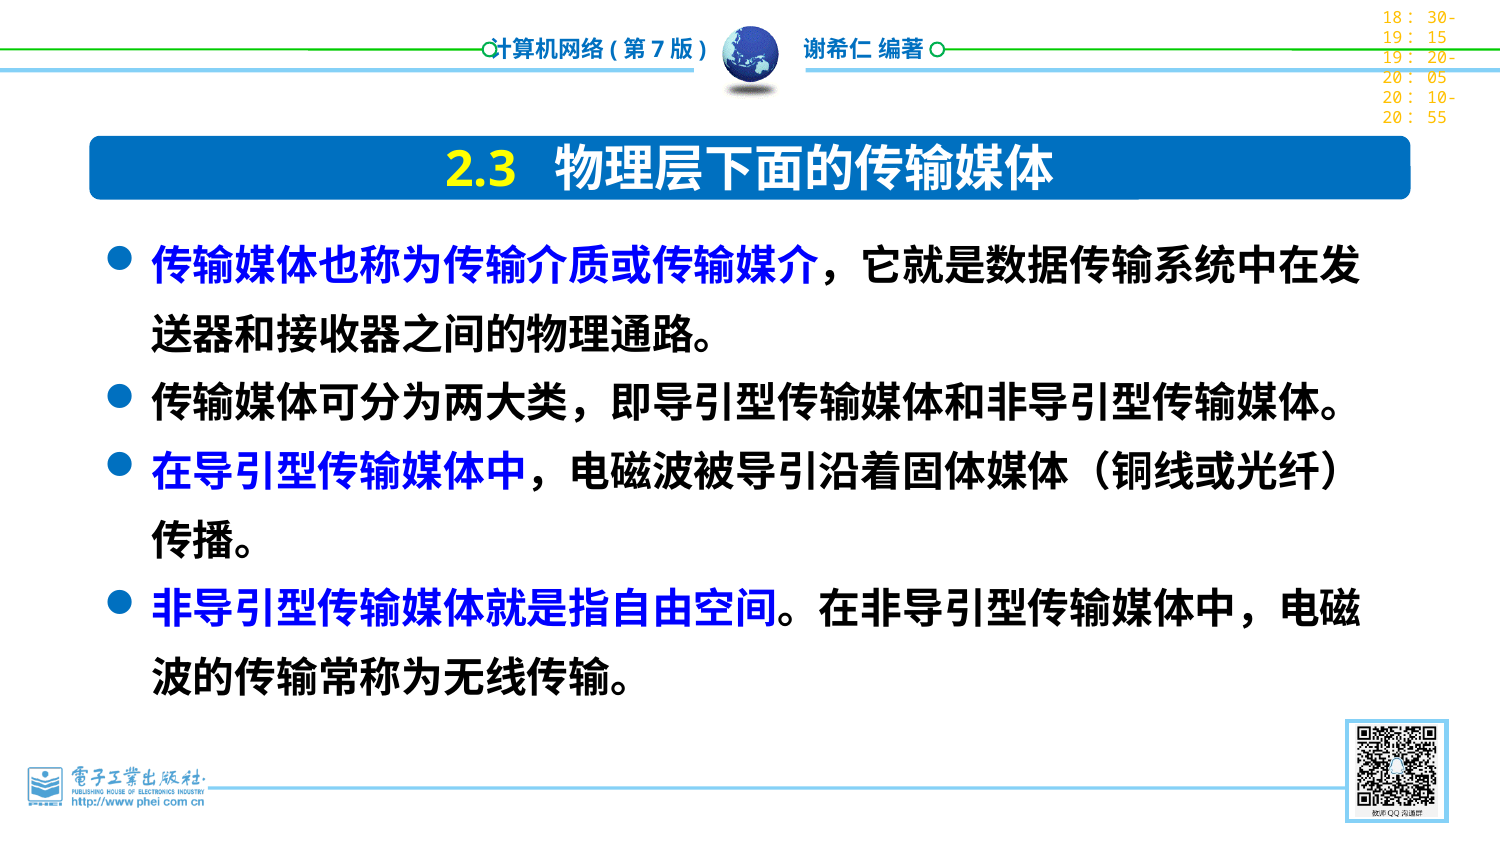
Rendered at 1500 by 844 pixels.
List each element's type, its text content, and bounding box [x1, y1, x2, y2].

picture [1355, 724, 1438, 817]
text_box [1070, 135, 1411, 200]
text_box [89, 135, 430, 200]
text_box 2.3 物理层下面的传输媒体 [430, 128, 1070, 204]
picture [720, 24, 780, 100]
text_box 传输媒体也称为传输介质或传输媒介，它就是数据传输系统中在发送器和接收器之间的物理通路。 传输媒体可分为两大类，即导引型传输媒体和非导引型传输媒体。 在导引型传输媒体中，电磁波被导引沿着固体媒体（铜线或光纤）传播。 非导引型传输媒体就是指自由空间。在非导引型传输媒体中，电磁波的传输常称为无线传输。 [89, 212, 1411, 709]
picture [23, 764, 208, 809]
